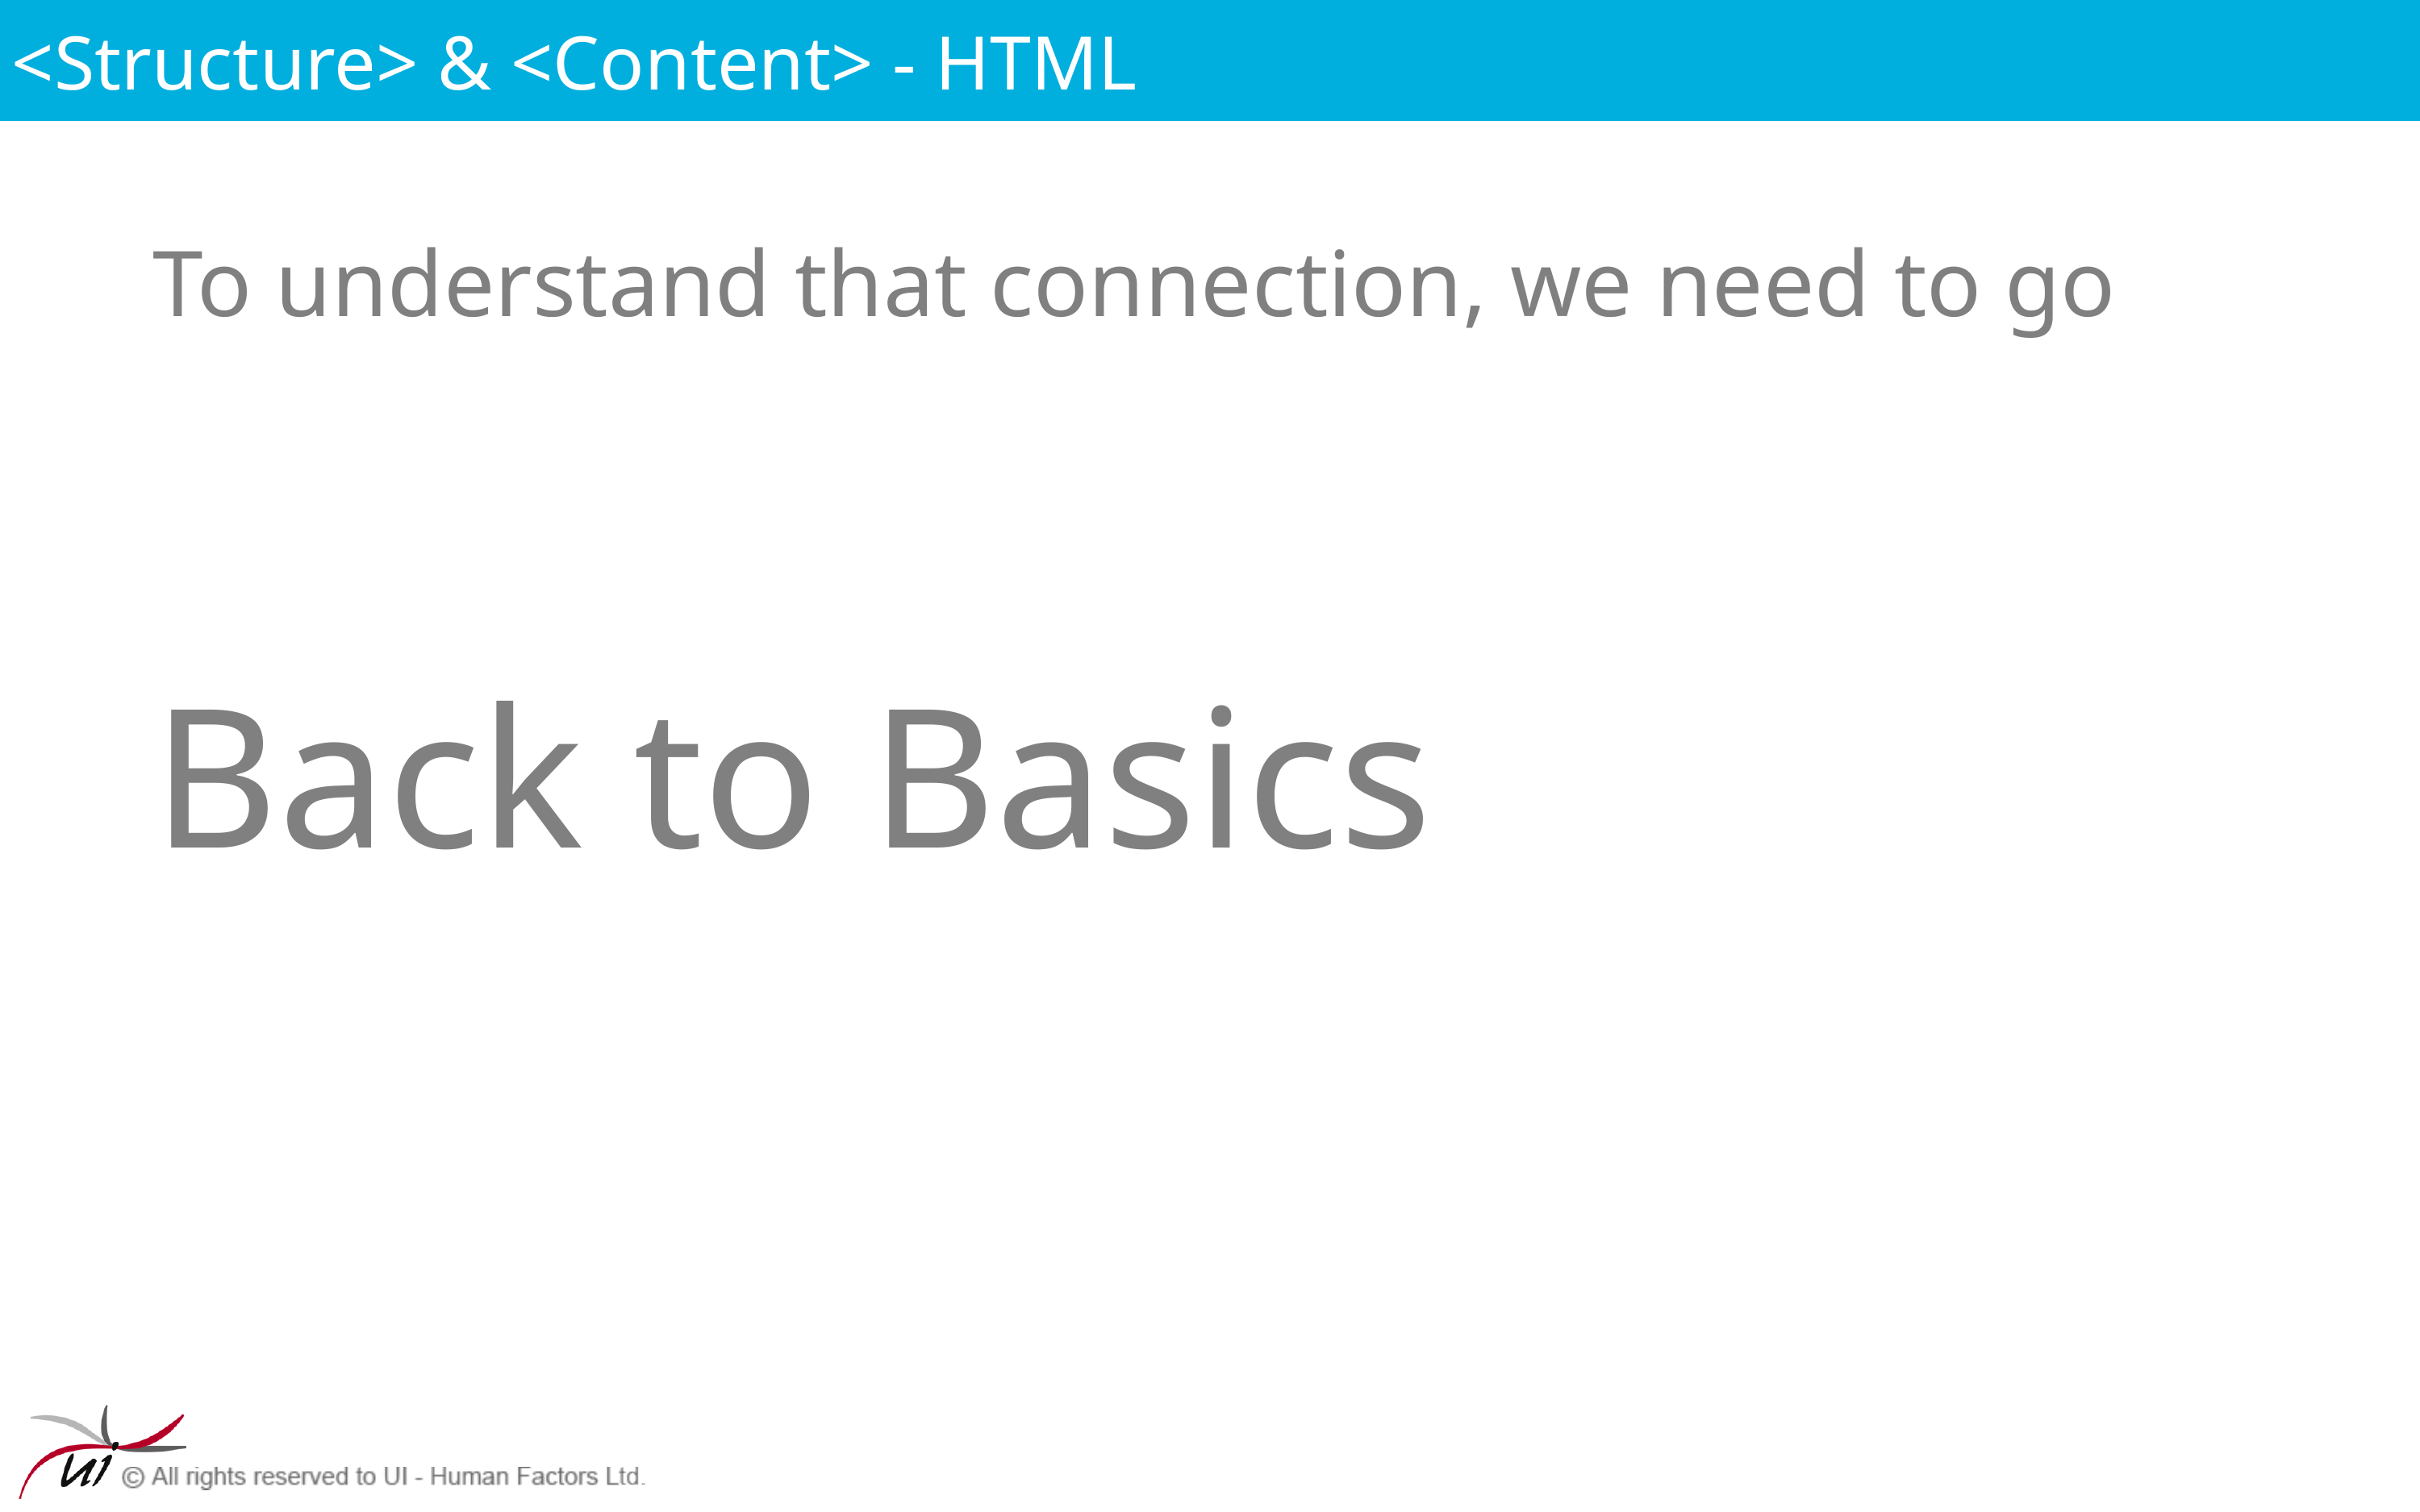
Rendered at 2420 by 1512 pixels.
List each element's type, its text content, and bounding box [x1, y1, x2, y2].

text_box To understand that connection, we need to go Back to Basics [47, 165, 2375, 1046]
text_box <Structure> & <Content> - HTML [0, 0, 2420, 122]
picture [19, 1405, 645, 1499]
